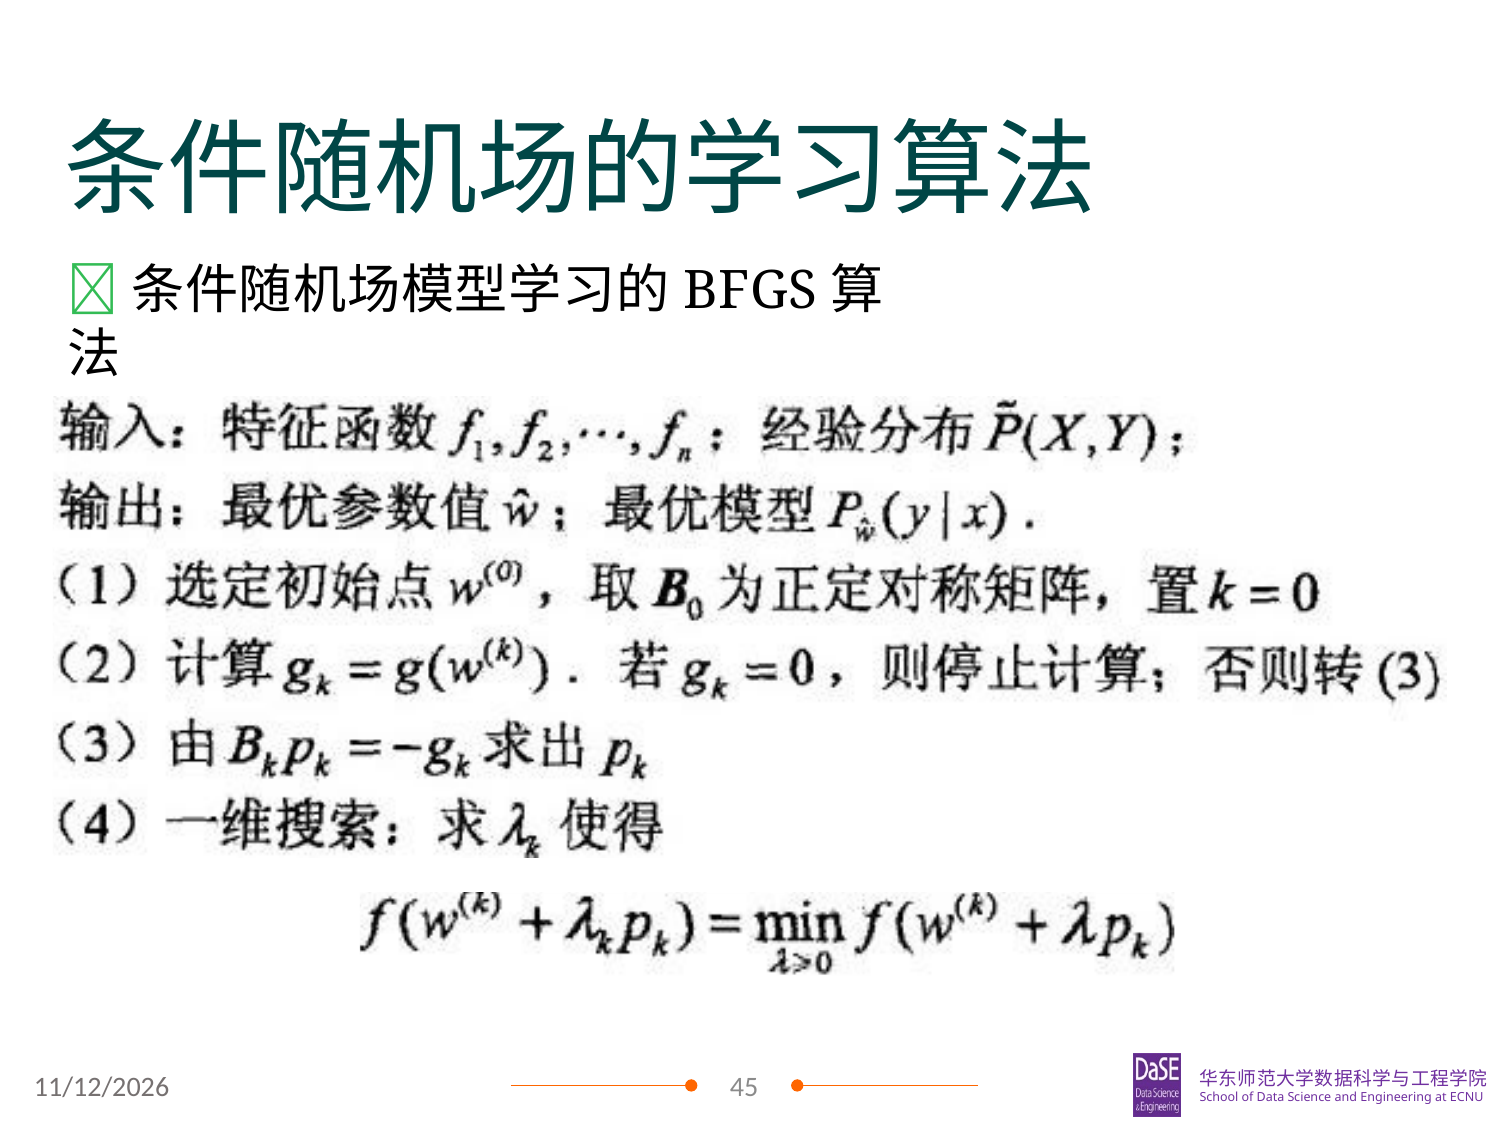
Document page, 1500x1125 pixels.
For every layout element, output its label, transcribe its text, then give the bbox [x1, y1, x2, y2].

text_box [52, 396, 1447, 858]
text_box [359, 892, 1175, 988]
text_box 条件随机场模型学习的BFGS算法 [65, 255, 897, 384]
text_box 条件随机场的学习算法 [62, 102, 1109, 227]
picture [1133, 1053, 1181, 1117]
